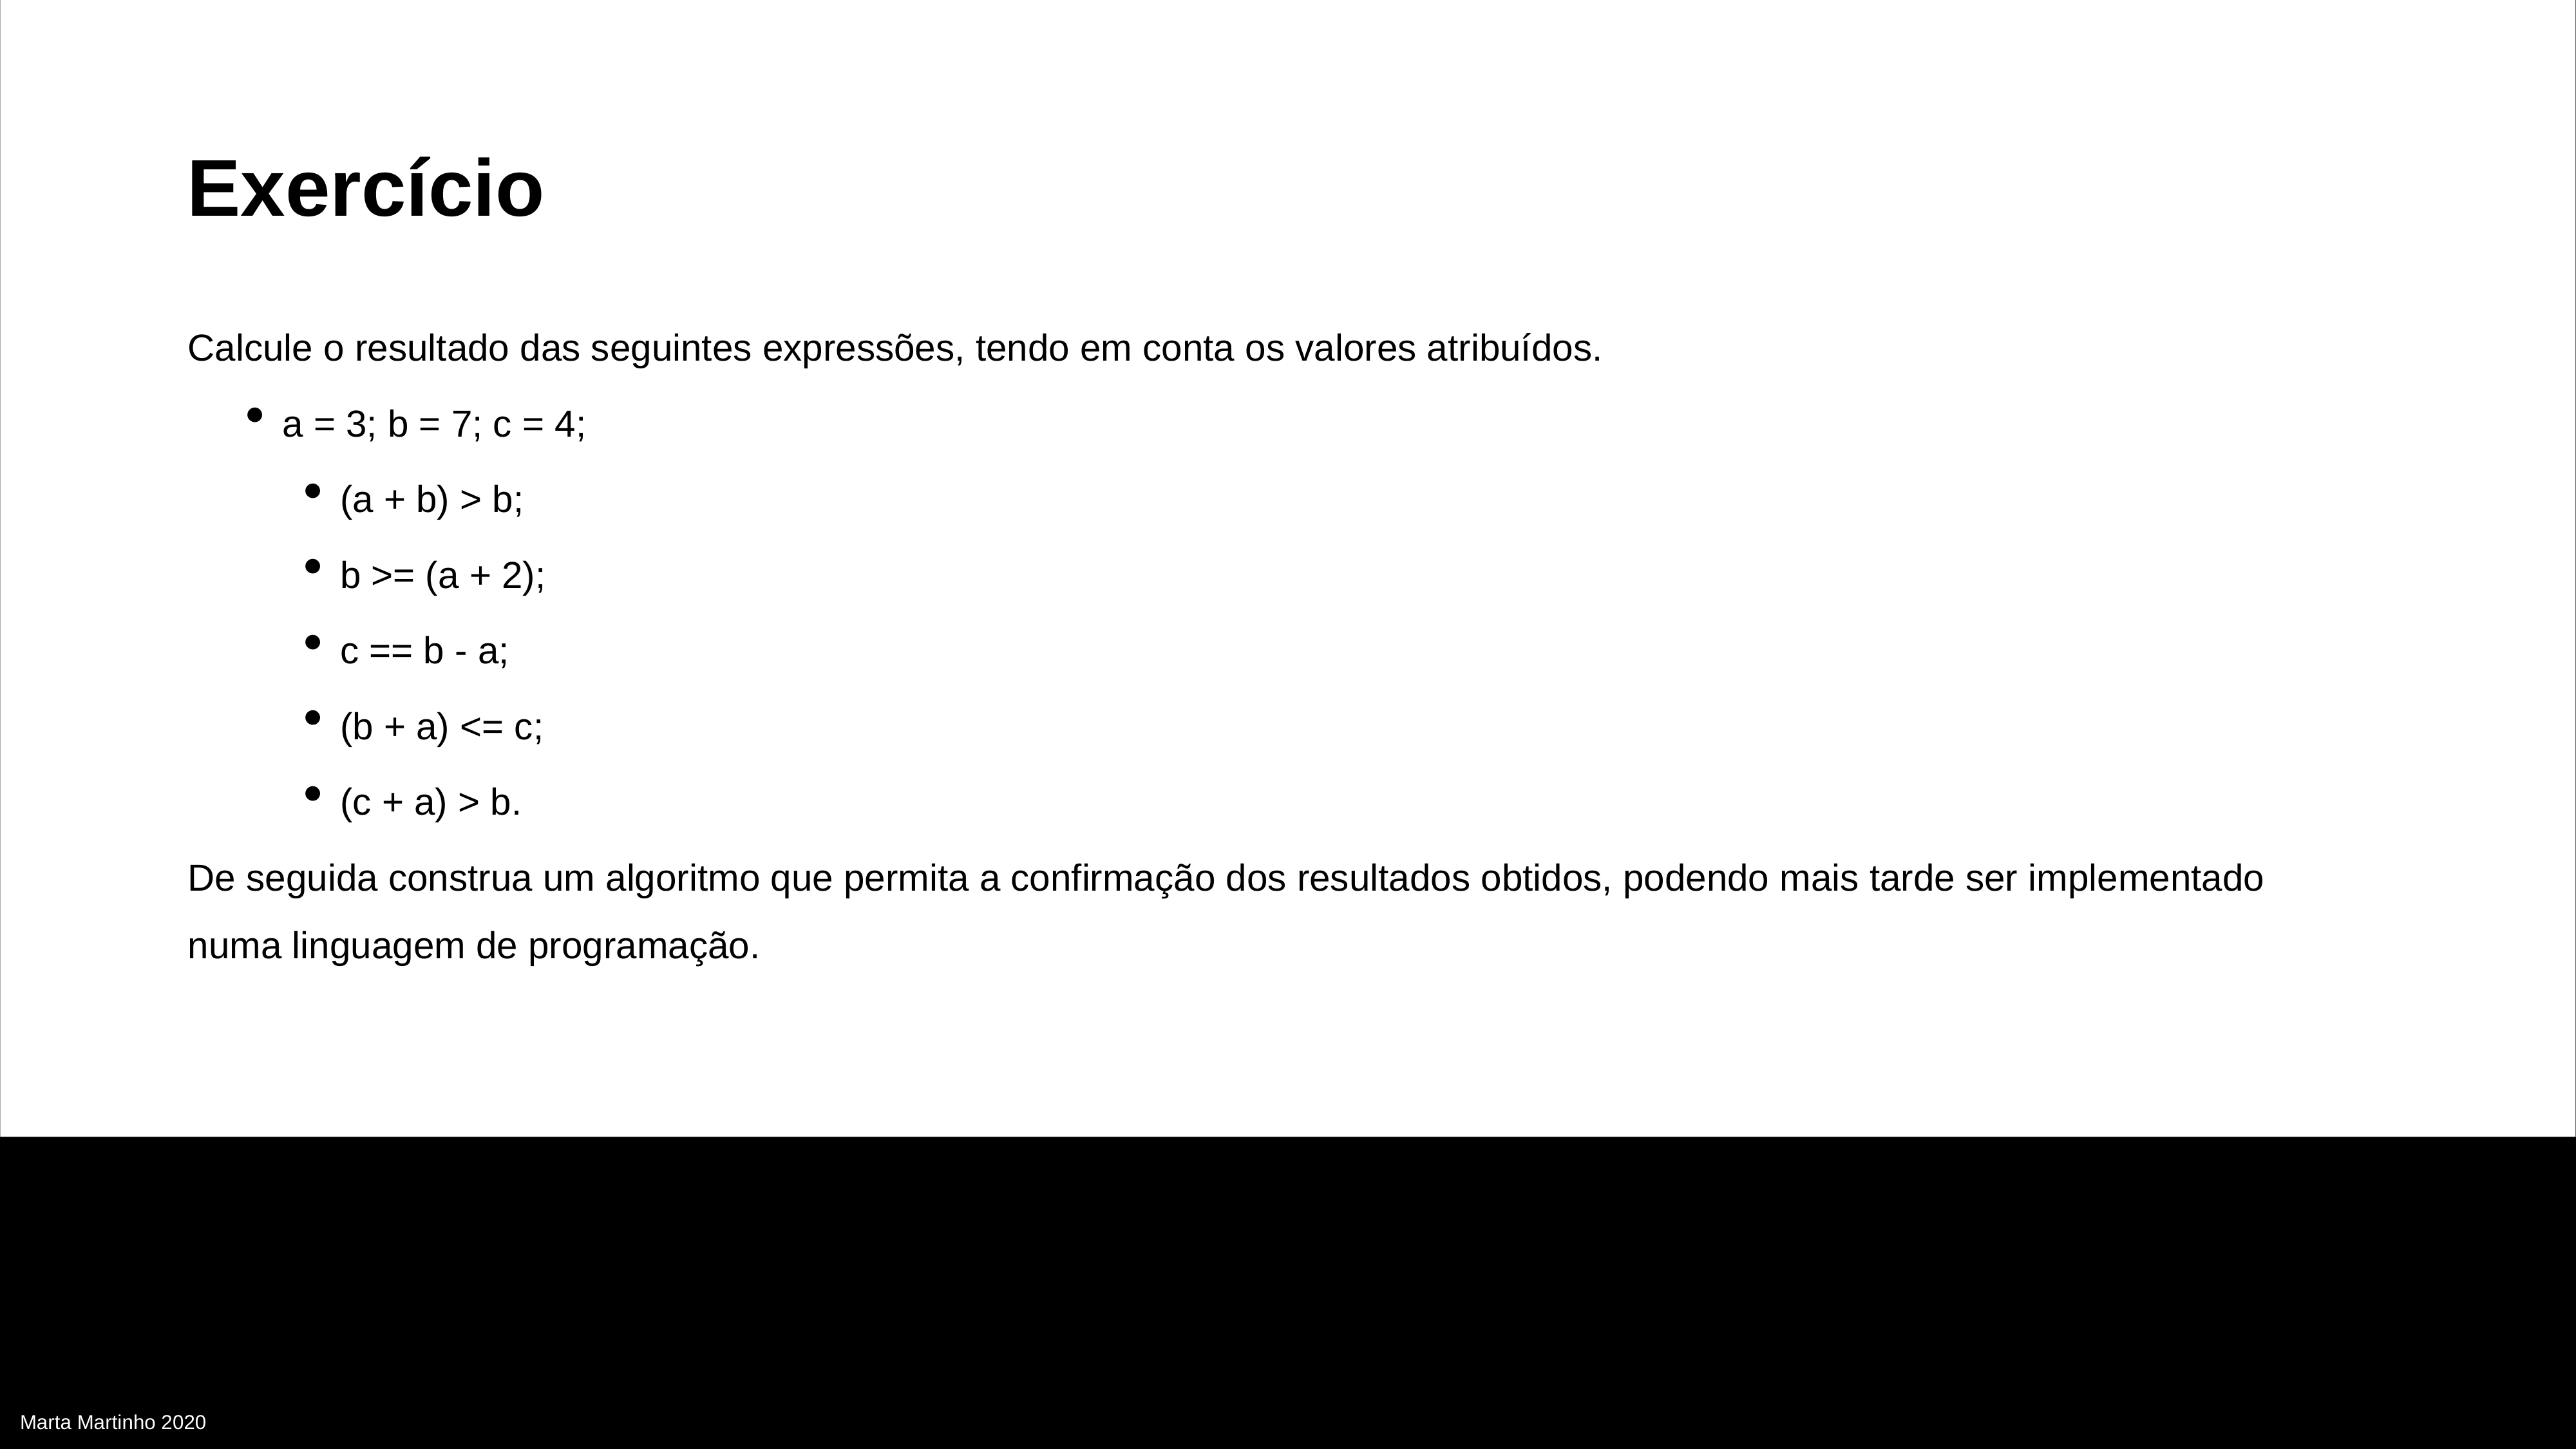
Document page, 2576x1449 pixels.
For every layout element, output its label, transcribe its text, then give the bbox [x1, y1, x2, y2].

text_box Exercício [182, 130, 1585, 237]
text_box Calcule o resultado das seguintes expressões, tendo em conta os valores atribuídos. a = 3; b = 7; c = 4; (a + b) > b; b >= (a + 2); c == b - a; (b + a) <= c; (c + a) > b. De seguida construa um algoritmo que permita a confirmação dos resultados obtidos, podendo mais tarde ser implementado numa linguagem de programação. [183, 296, 2362, 1083]
text_box [0, 0, 2576, 1137]
text_box Marta Martinho 2020 [14, 1406, 213, 1439]
